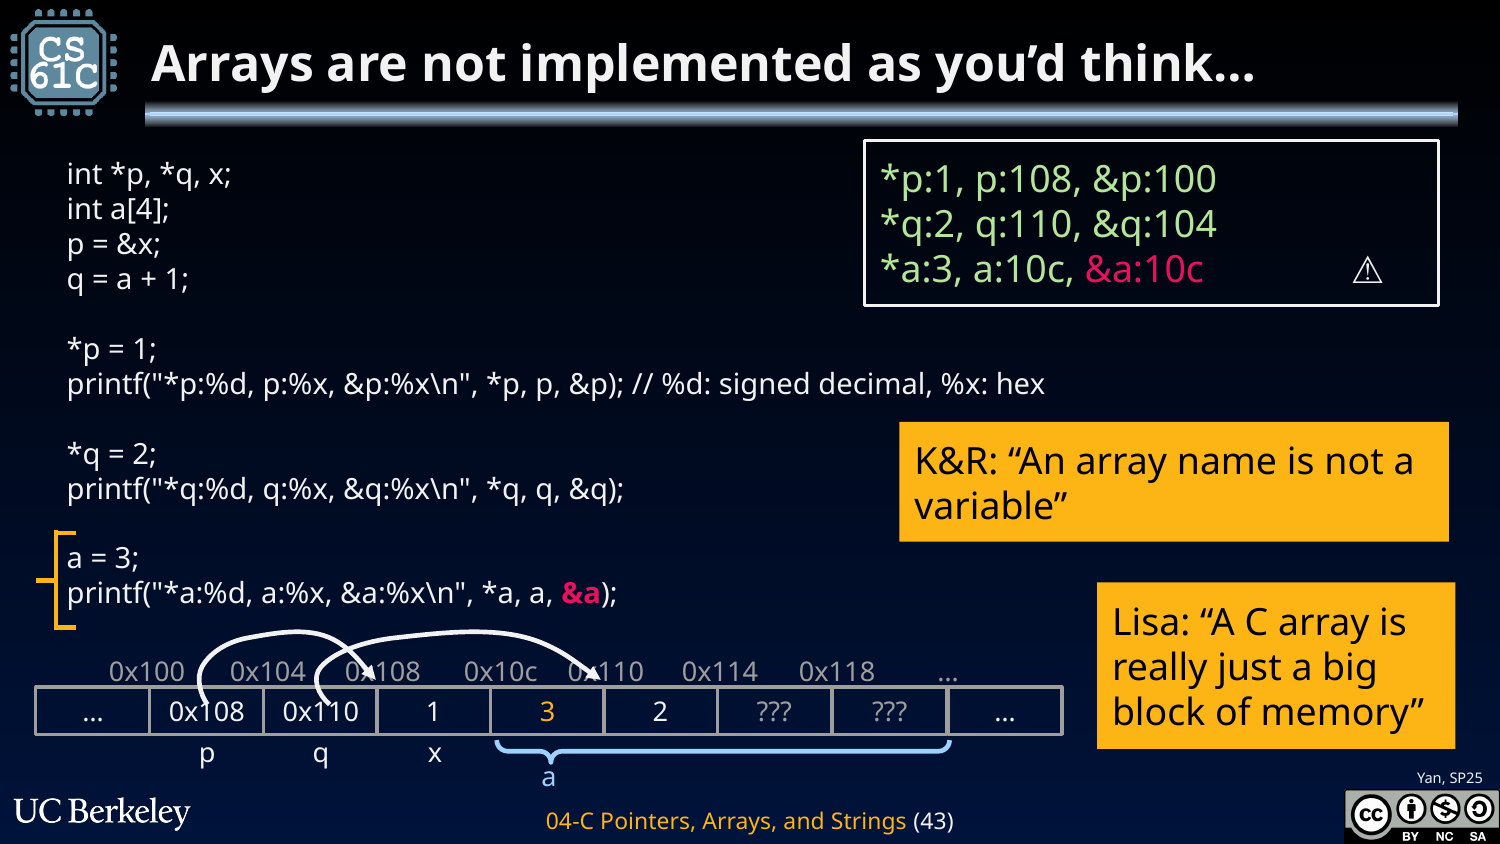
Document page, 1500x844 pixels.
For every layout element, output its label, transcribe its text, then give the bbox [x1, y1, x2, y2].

text_box [252, 631, 329, 637]
text_box Lisa: “A C array is really just a big block of memory” [1097, 582, 1456, 749]
picture [1344, 789, 1500, 844]
text_box [401, 631, 525, 637]
text_box int *p, *q, x; int a[4]; p = &x; q = a + 1; *p = 1; printf("*p:%d, p:%x, &p:%x\n", *p, p, &p); // %d: signed decimal, %x: hex *q = 2; printf("*q:%d, q:%x, &q:%x\n", *q, q, &q); a = 3; printf("*a:%d, a:%x, &a:%x\n", *a, a, &a); [51, 140, 1449, 625]
text_box ⚠️ [1335, 231, 1439, 307]
picture [13, 797, 191, 831]
text_box *p:1, p:108, &p:100 *q:2, q:110, &q:104 *a:3, a:10c, &a:10c [864, 140, 1439, 306]
text_box K&R: “An array name is not a variable” [899, 421, 1449, 542]
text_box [35, 530, 77, 631]
title Arrays are not implemented as you’d think… [136, 16, 1449, 111]
picture [10, 9, 117, 116]
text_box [35, 638, 1063, 800]
